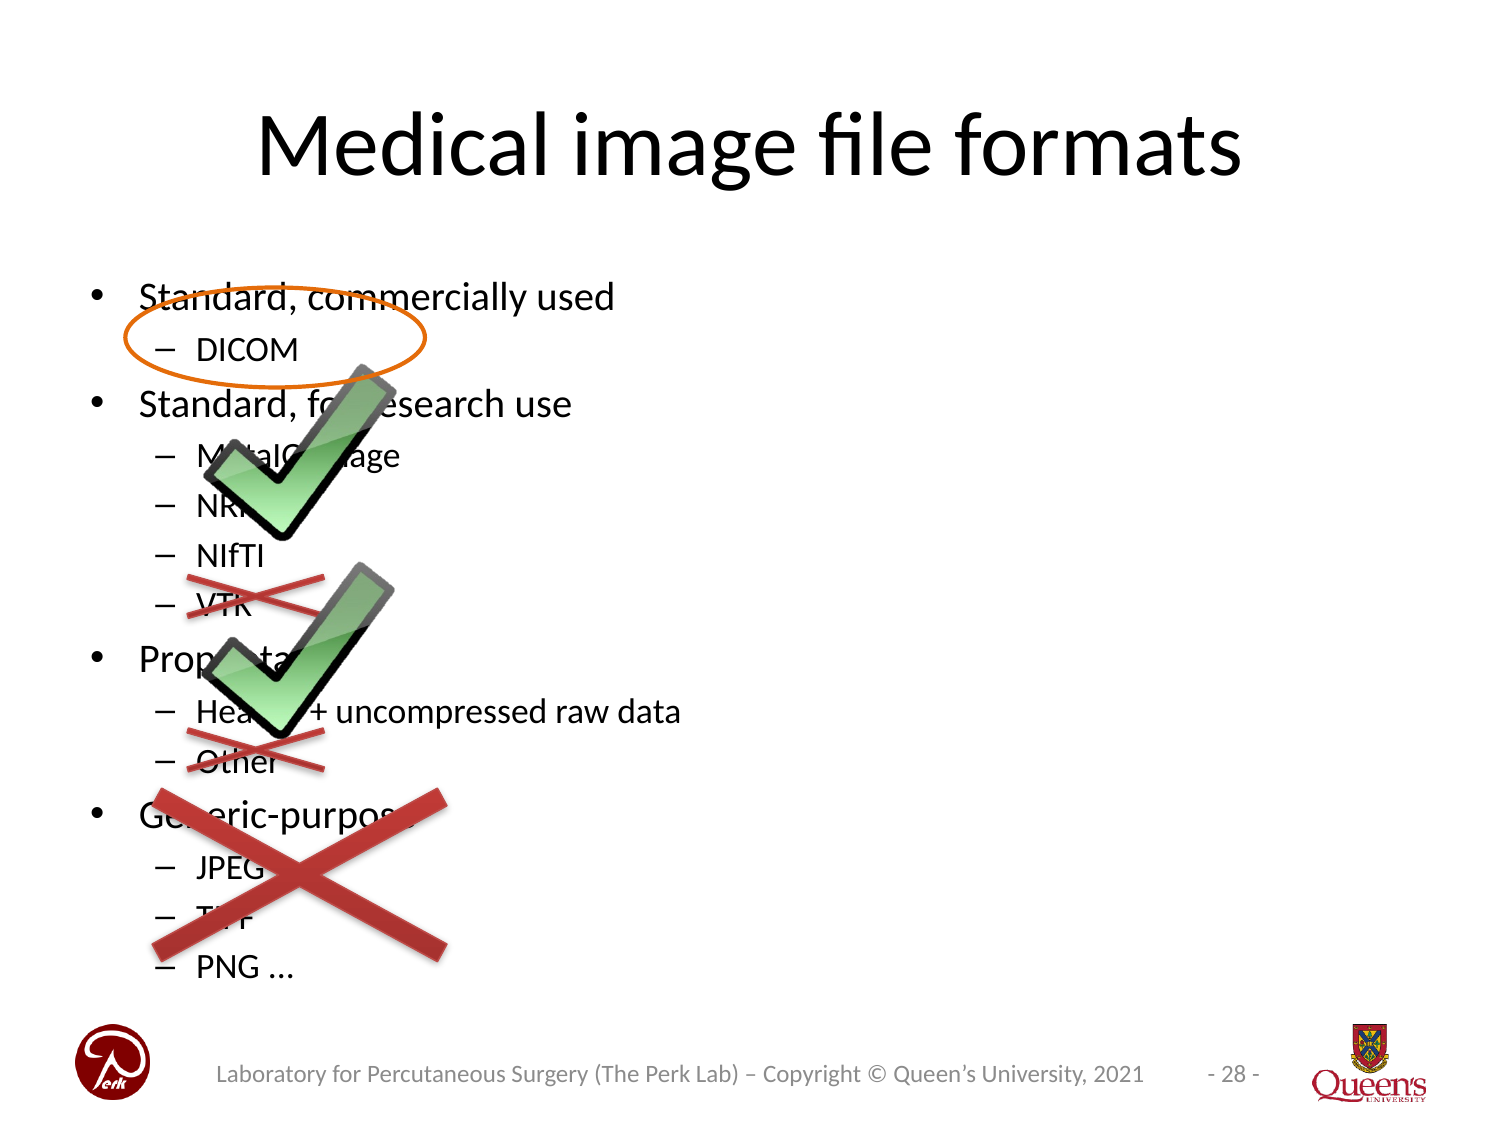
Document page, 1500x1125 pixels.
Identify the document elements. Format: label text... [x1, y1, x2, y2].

text_box [296, 765, 326, 773]
title Medical image file formats [75, 45, 1425, 233]
picture [1312, 1024, 1426, 1102]
text_box [123, 285, 428, 381]
text_box [151, 787, 448, 963]
slide_number - 28 - [1187, 1042, 1275, 1103]
footer Laboratory for Percutaneous Surgery (The Perk Lab) – Copyright © Queen’s University, 2021 [187, 1042, 1175, 1103]
list Standard, commercially used DICOM Standard, for research use MetaIO image NRRD NIfTI VTK Proprietary Header + uncompressed raw data Other Generic-purpose JPEG TIFF PNG ... [75, 262, 1425, 1005]
picture [75, 1024, 150, 1100]
text_box [186, 764, 215, 773]
picture [192, 349, 405, 758]
